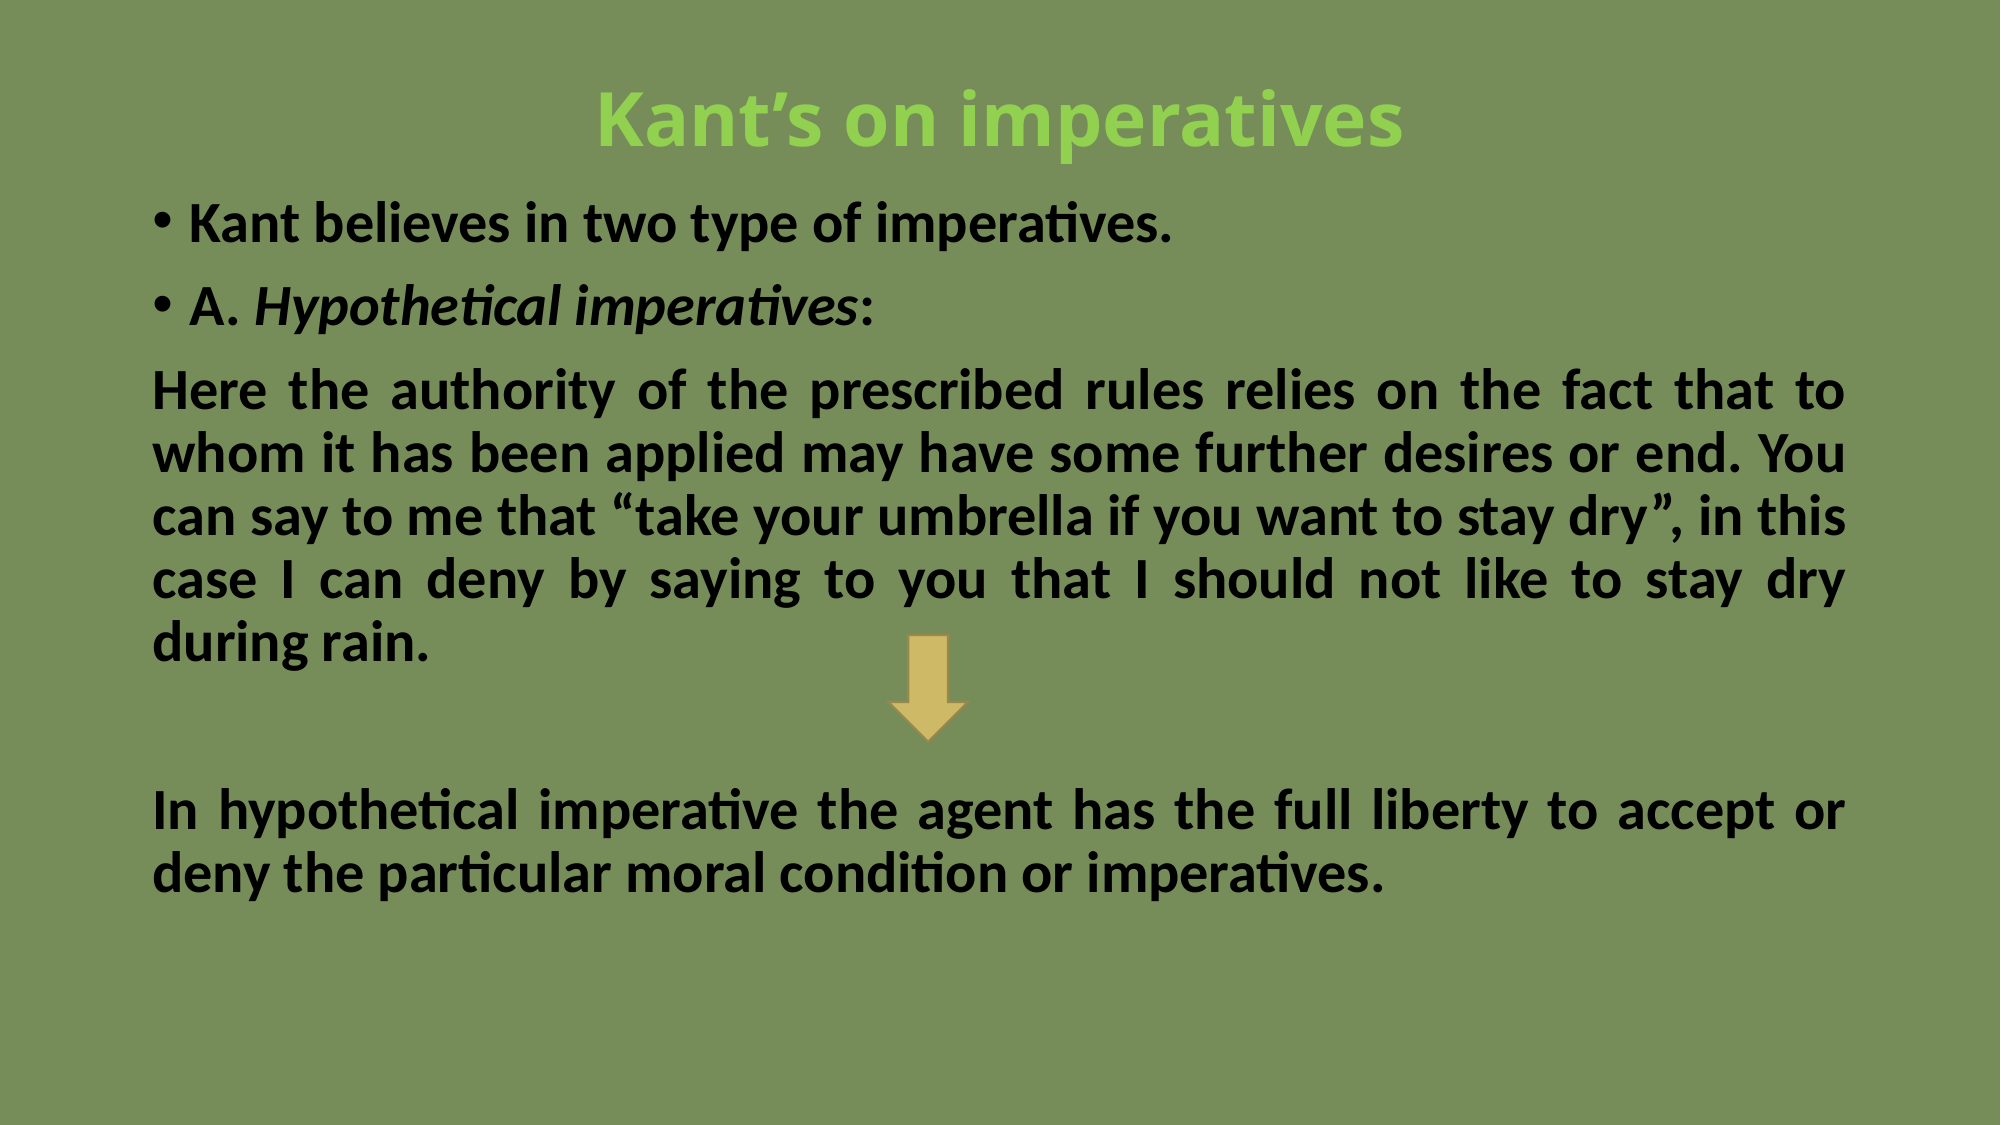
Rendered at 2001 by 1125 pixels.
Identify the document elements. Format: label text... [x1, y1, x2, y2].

list Kant believes in two type of imperatives. A. Hypothetical imperatives: Here the authority of the prescribed rules relies on the fact that to whom it has been applied may have some further desires or end. You can say to me that “take your umbrella if you want to stay dry”, in this case I can deny by saying to you that I should not like to stay dry during rain. In hypothetical imperative the agent has the full liberty to accept or deny the particular moral condition or imperatives. [137, 184, 1863, 1058]
text_box [885, 634, 971, 744]
title Kant’s on imperatives [137, 59, 1863, 184]
